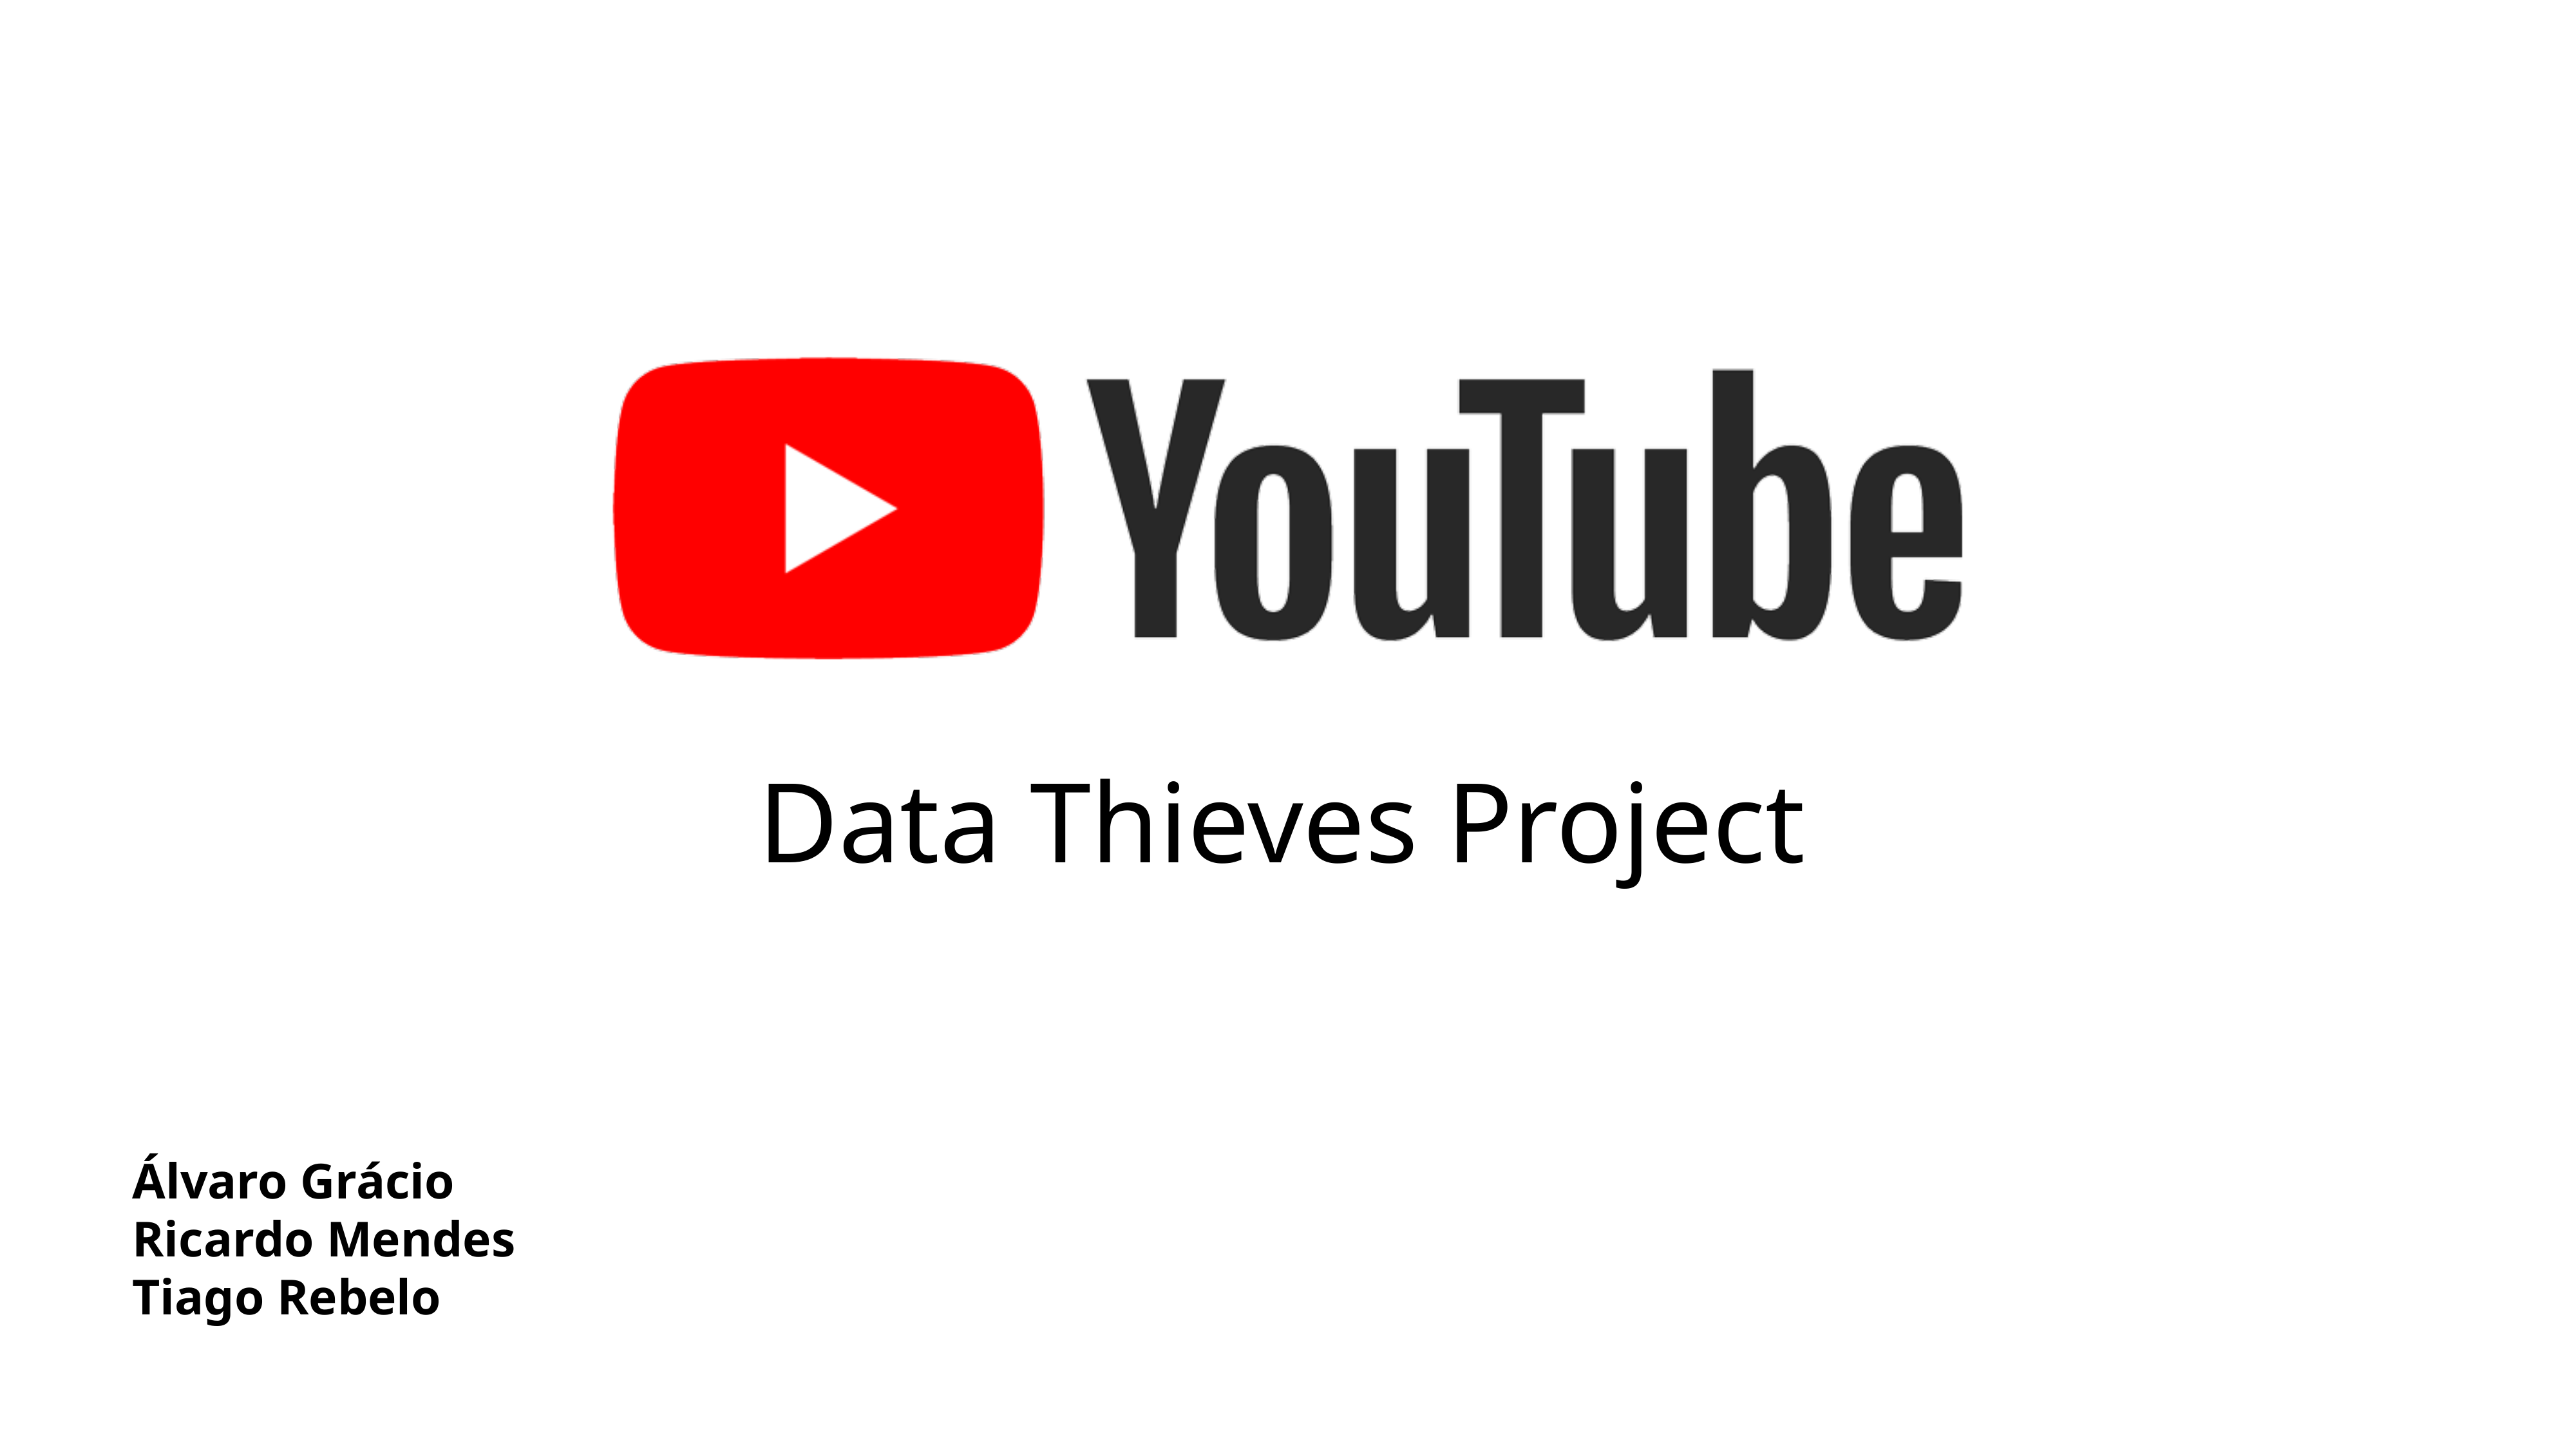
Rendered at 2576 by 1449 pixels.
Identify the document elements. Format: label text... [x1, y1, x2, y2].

subtitle Data Thieves Project [187, 746, 2377, 920]
text_box Álvaro Grácio Ricardo Mendes Tiago Rebelo [127, 1146, 2449, 1336]
picture [523, 336, 2053, 682]
